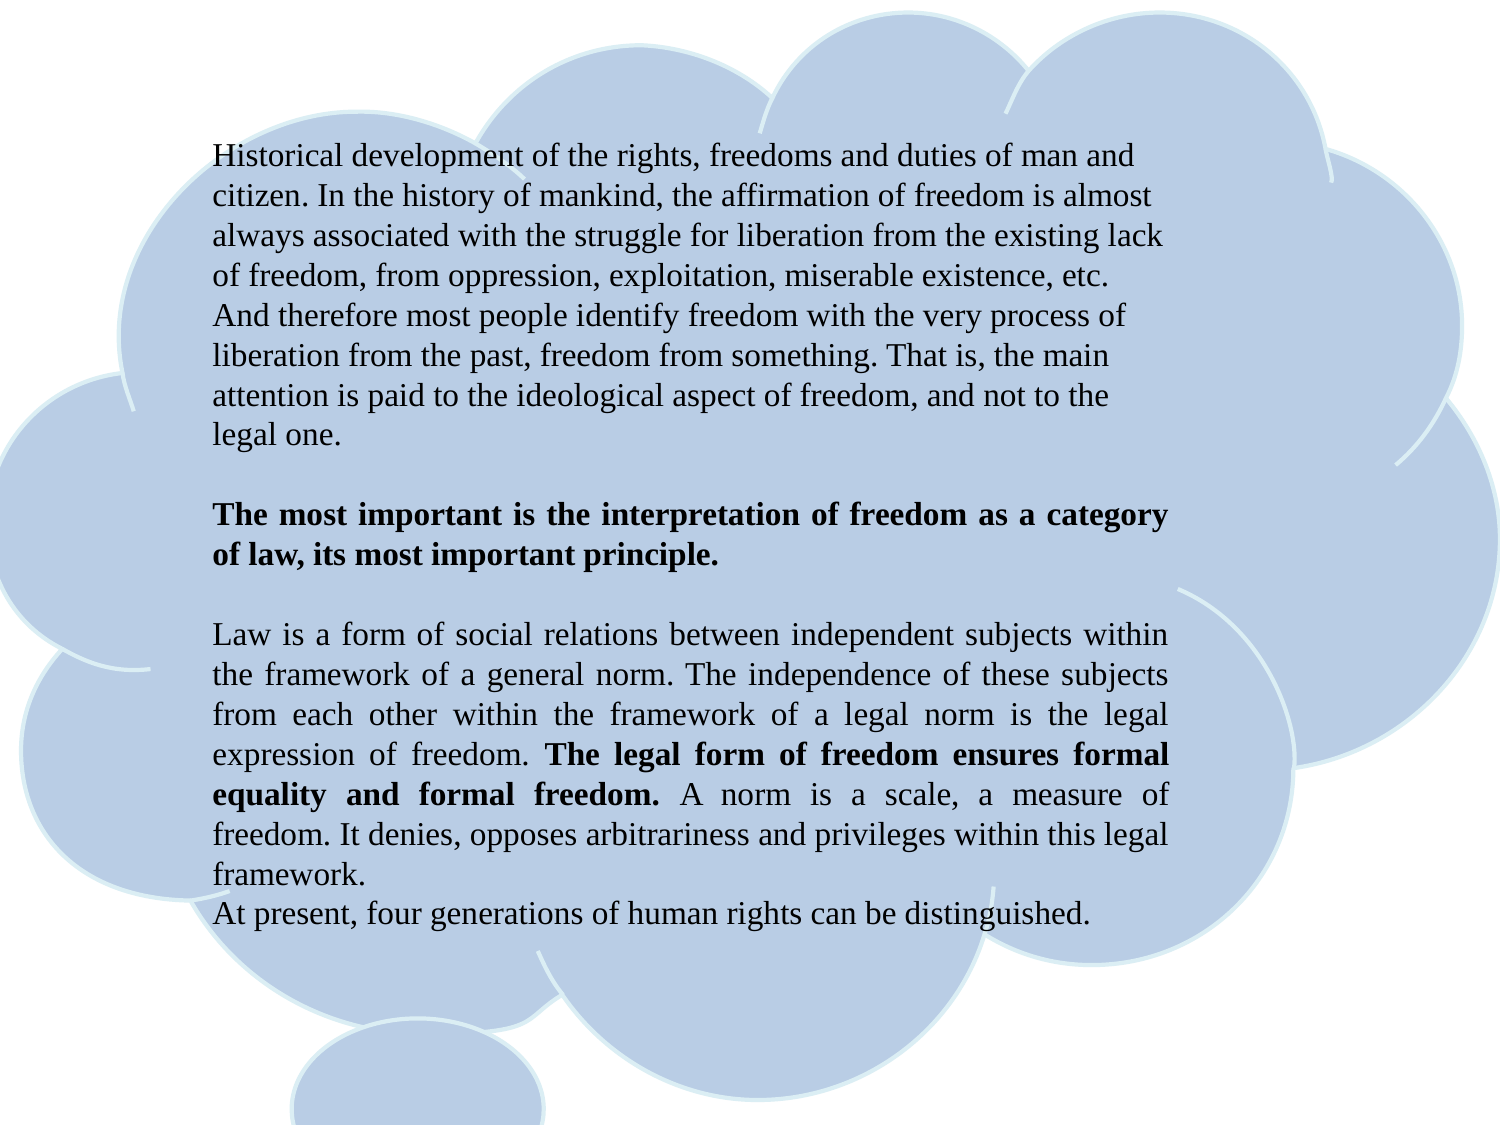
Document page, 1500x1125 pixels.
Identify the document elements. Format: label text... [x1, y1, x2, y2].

text_box Historical development of the rights, freedoms and duties of man and citizen. In the history of mankind, the affirmation of freedom is almost always associated with the struggle for liberation from the existing lack of freedom, from oppression, exploitation, miserable existence, etc. And therefore most people identify freedom with the very process of liberation from the past, freedom from something. That is, the main attention is paid to the ideological aspect of freedom, and not to the legal one. The most important is the interpretation of freedom as a category of law, its most important principle. Law is a form of social relations between independent subjects within the framework of a general norm. The independence of these subjects from each other within the framework of a legal norm is the legal expression of freedom. The legal form of freedom ensures formal equality and formal freedom. A norm is a scale, a measure of freedom. It denies, opposes arbitrariness and privileges within this legal framework. At present, four generations of human rights can be distinguished. [0, 12, 1500, 1125]
